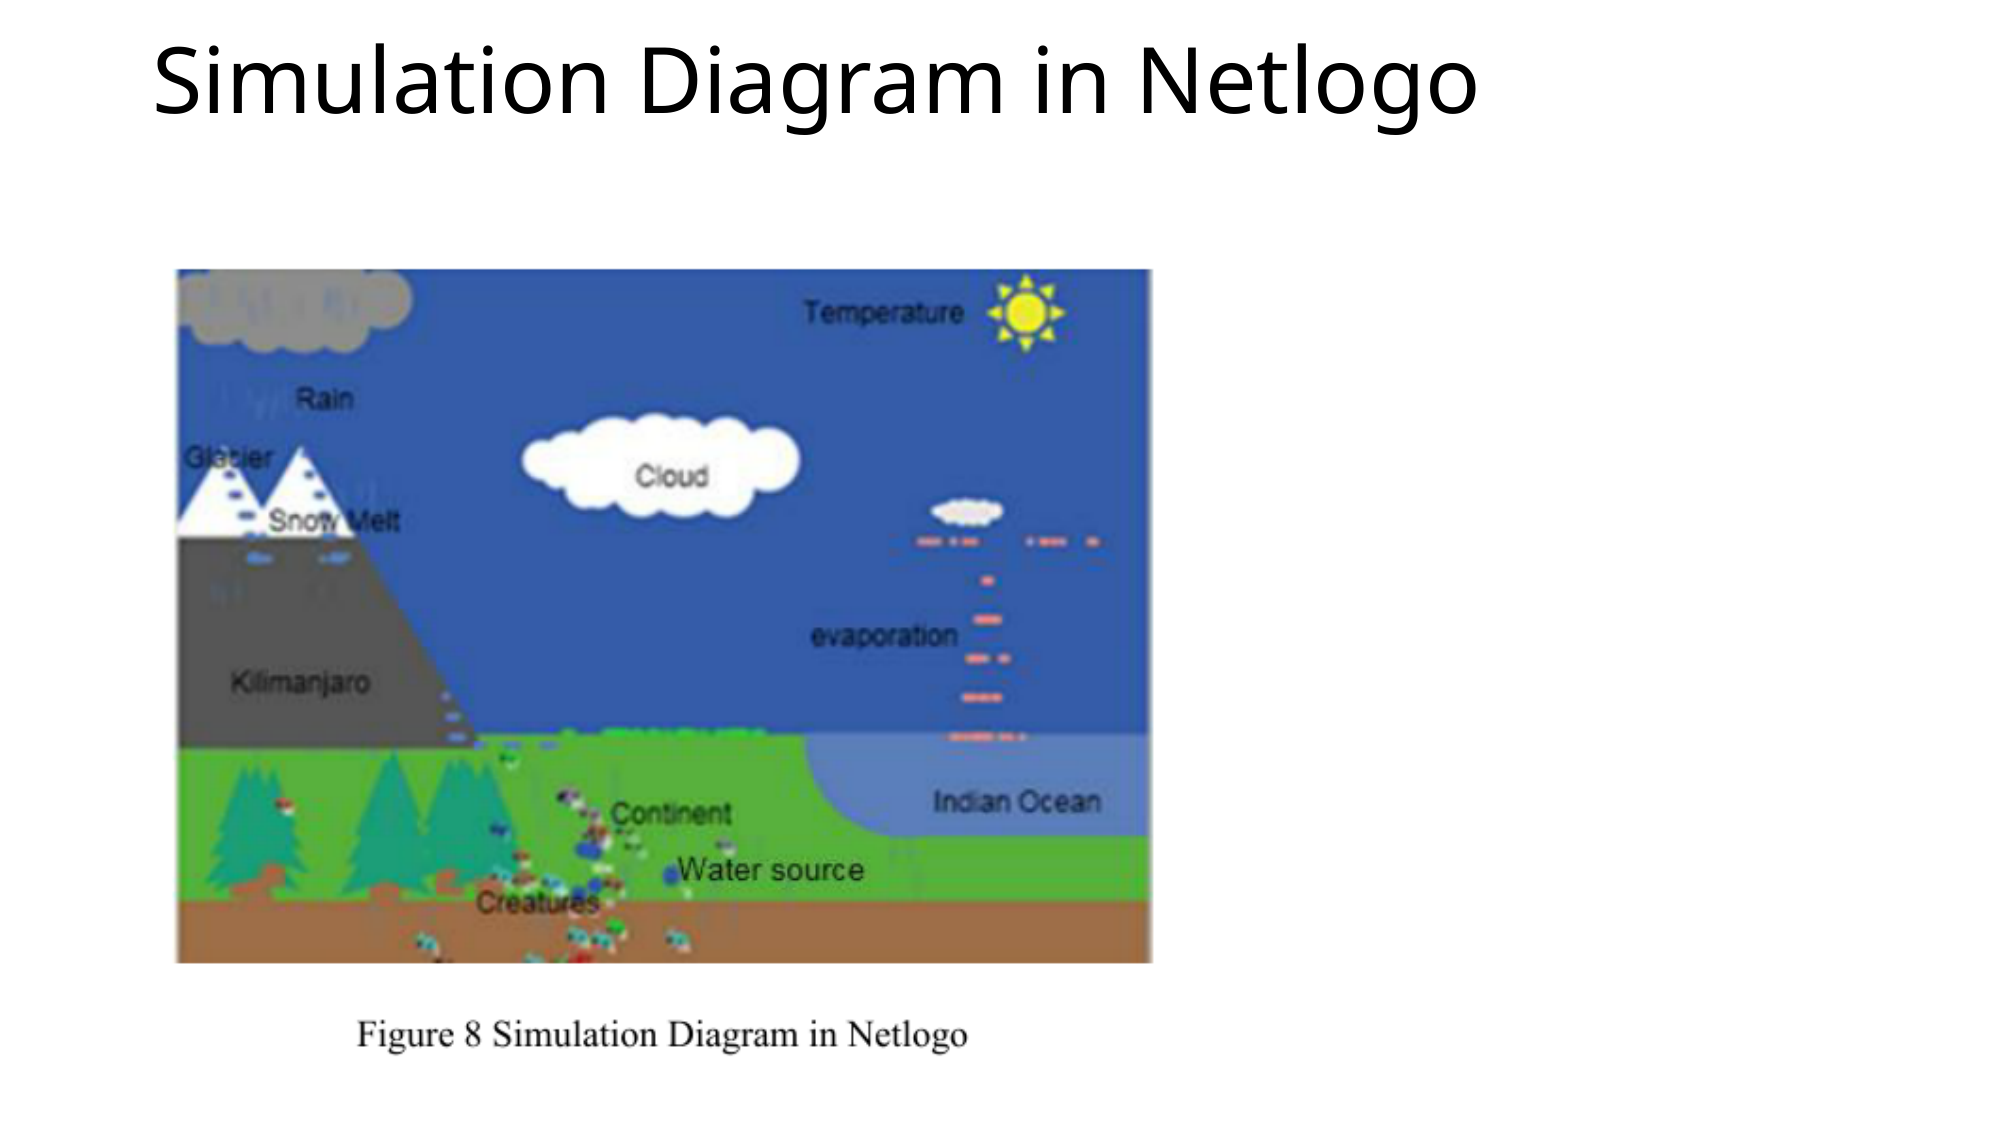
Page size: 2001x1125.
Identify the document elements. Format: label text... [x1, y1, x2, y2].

title Simulation Diagram in Netlogo [137, 30, 1863, 248]
picture [137, 247, 1263, 1075]
